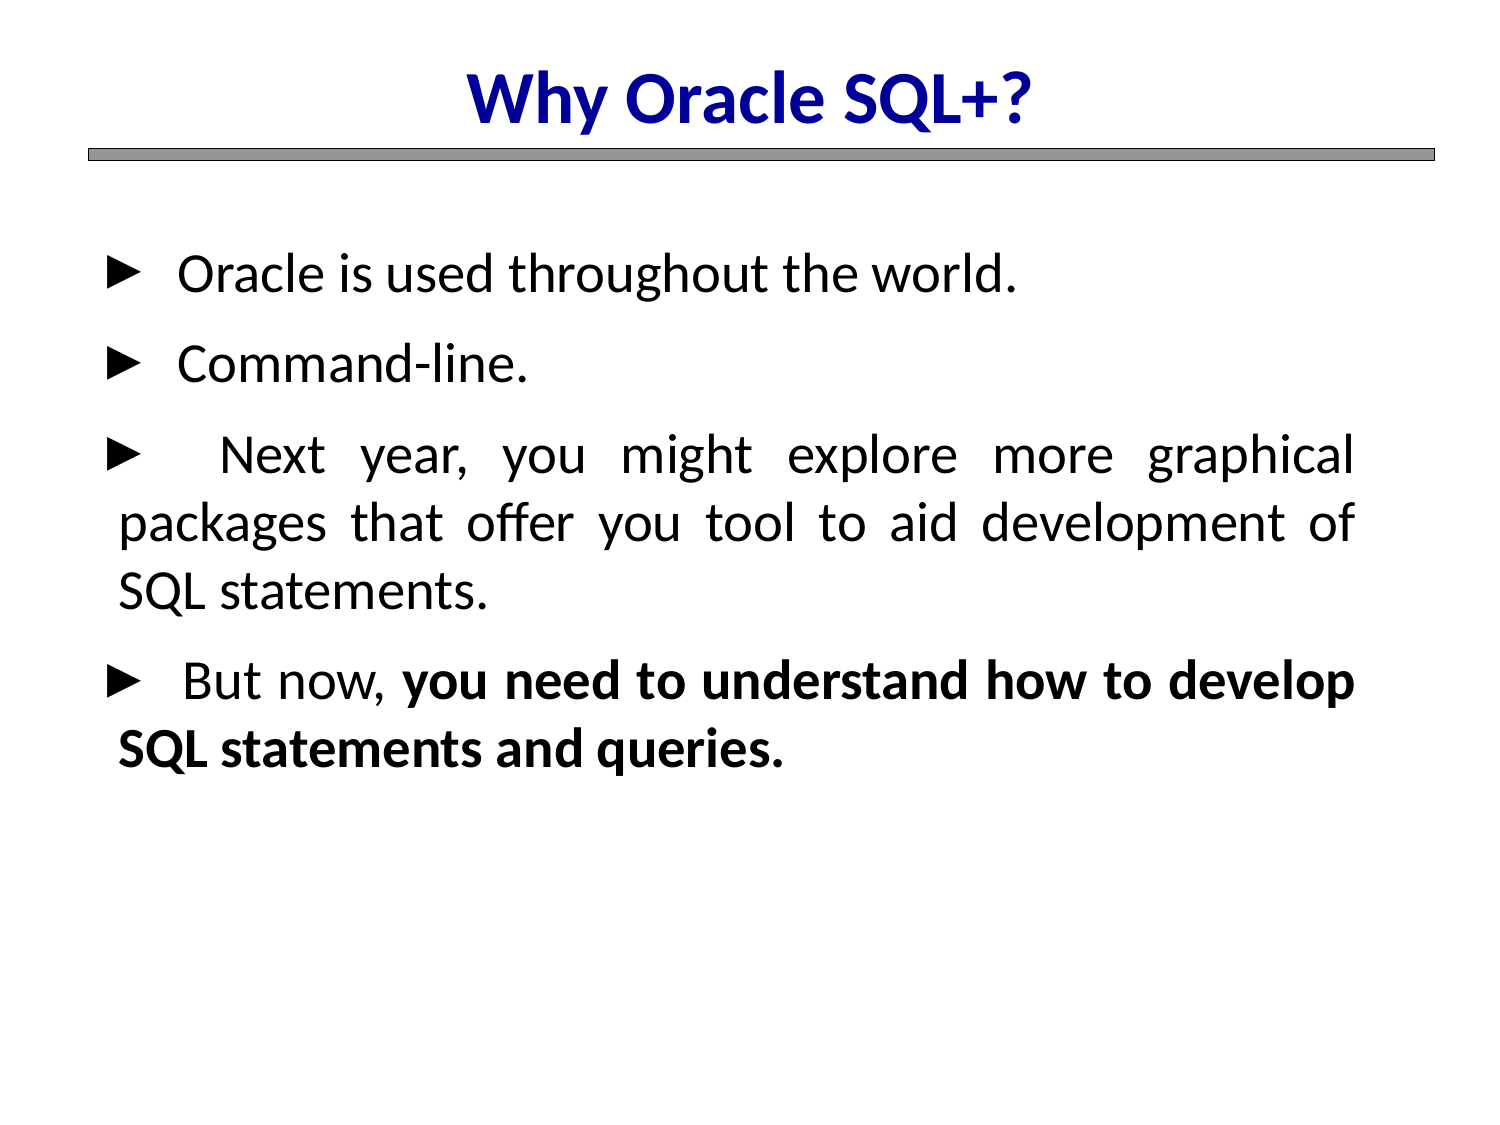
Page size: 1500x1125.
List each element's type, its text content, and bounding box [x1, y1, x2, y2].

text_box [88, 148, 1435, 161]
title Why Oracle SQL+? [49, 0, 1452, 188]
text_box Oracle is used throughout the world. Command-line. Next year, you might explore more graphical packages that offer you tool to aid development of SQL statements. But now, you need to understand how to develop SQL statements and queries. [88, 228, 1364, 925]
